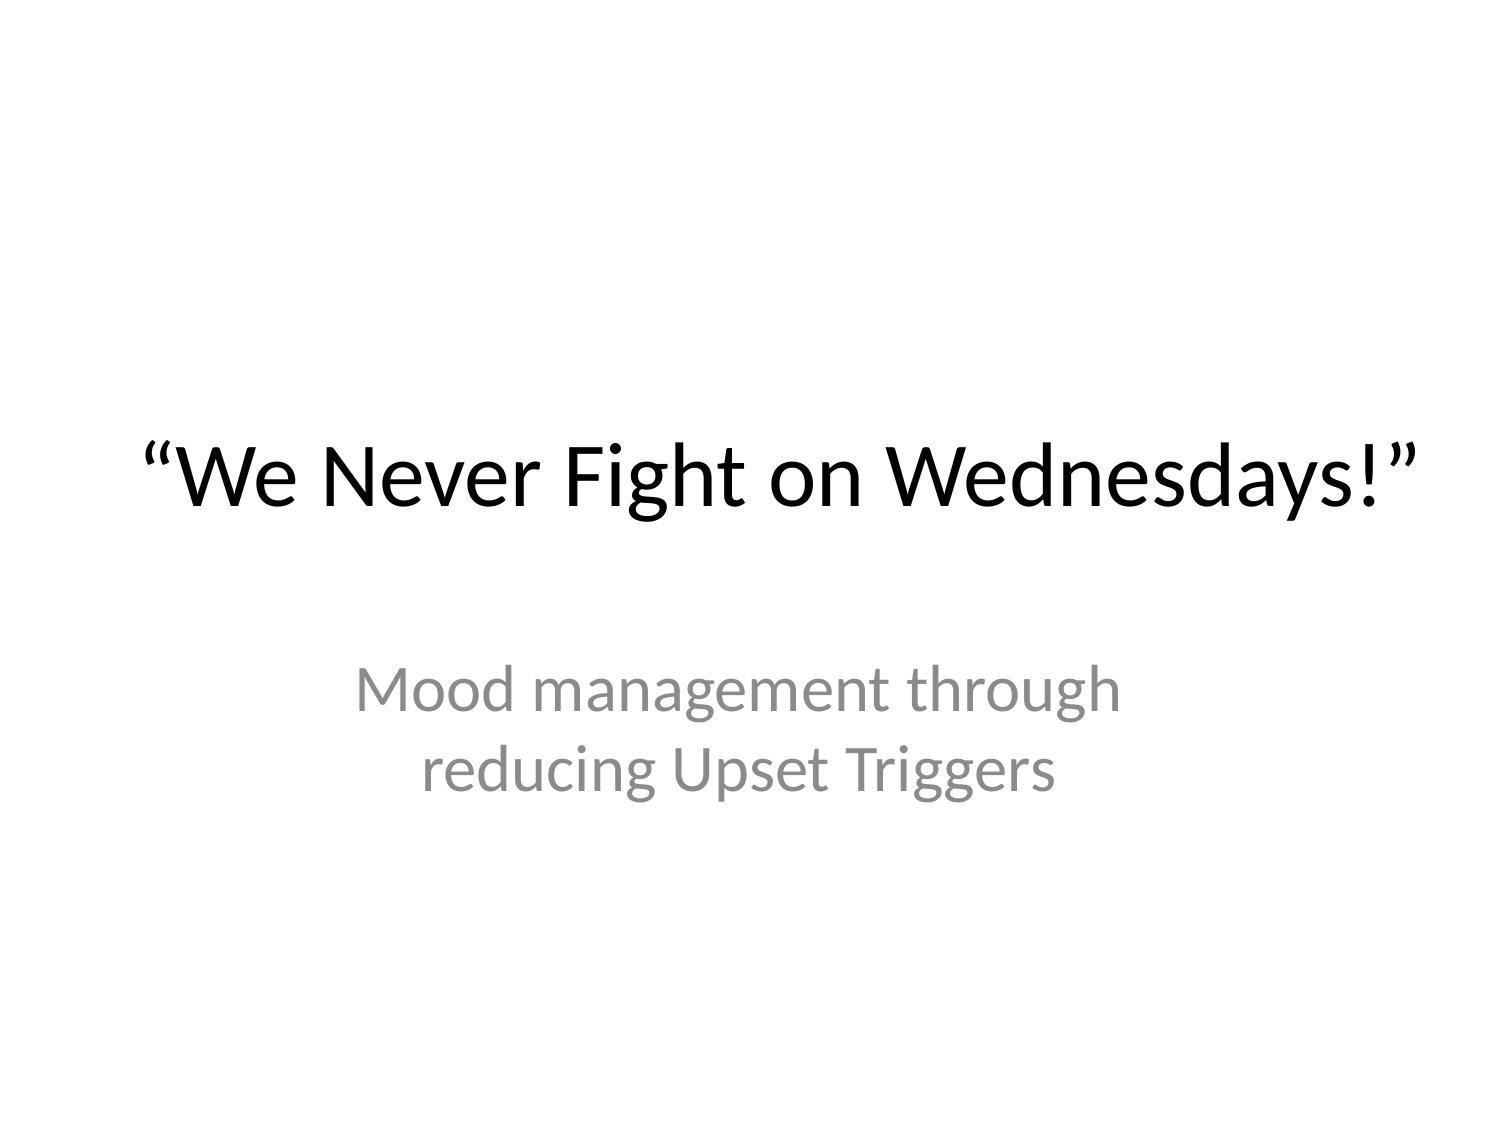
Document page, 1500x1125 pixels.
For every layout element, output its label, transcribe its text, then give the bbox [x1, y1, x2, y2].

title “We Never Fight on Wednesdays!” [112, 349, 1450, 591]
subtitle Mood management through reducing Upset Triggers [216, 637, 1262, 925]
